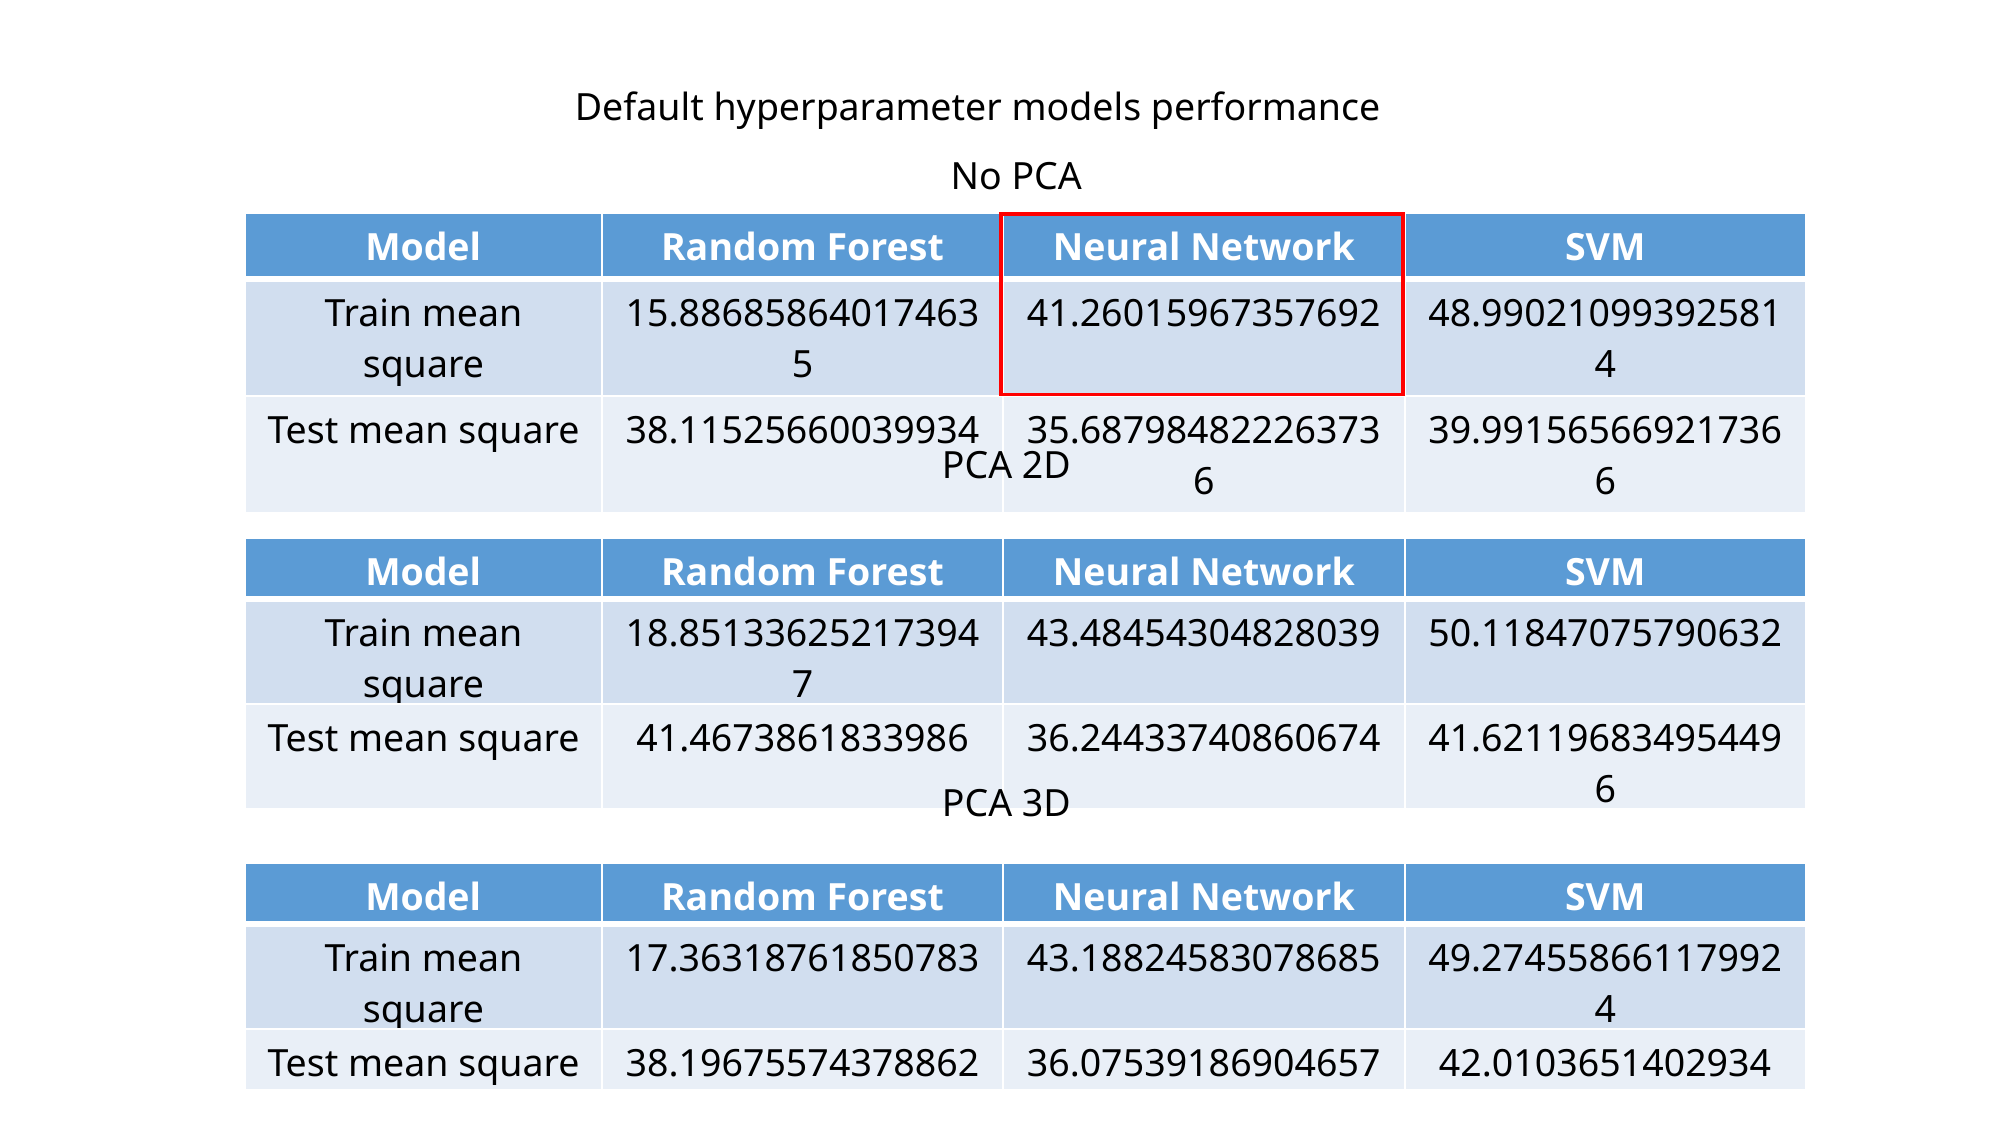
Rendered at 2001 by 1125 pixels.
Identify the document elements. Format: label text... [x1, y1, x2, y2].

table_header SVM [1406, 539, 1805, 596]
table_header Random Forest [603, 214, 999, 276]
table_header Random Forest [603, 864, 1002, 921]
table_cell Test mean square [246, 397, 601, 512]
text_box Default hyperparameter models performance [548, 75, 1437, 136]
text_box PCA 3D [745, 771, 1268, 832]
table_cell Train mean square [246, 602, 601, 703]
table_cell 15.886858640174635 [603, 282, 999, 395]
table_cell 43.48454304828039 [1004, 602, 1404, 703]
table_cell 35.687984822263736 [1004, 397, 1404, 512]
table_cell 48.990210993925814 [1406, 282, 1805, 395]
table_cell 38.19675574378862 [603, 1030, 1002, 1089]
table_cell 43.18824583078685 [1004, 927, 1404, 1028]
table_cell 42.0103651402934 [1406, 1030, 1805, 1089]
table_header Random Forest [603, 539, 1002, 596]
text_box PCA 2D [745, 433, 1268, 494]
table_header Neural Network [1004, 864, 1404, 921]
table_cell Train mean square [246, 282, 601, 395]
table_cell 36.24433740860674 [1004, 705, 1404, 808]
table_cell Train mean square [246, 927, 601, 1028]
table_cell Test mean square [246, 705, 601, 808]
table_header Model [246, 864, 601, 921]
table_cell 38.11525660039934 [603, 397, 1002, 512]
text_box [999, 212, 1405, 396]
text_box No PCA [830, 144, 1202, 204]
table_cell 41.26015967357692 [1004, 282, 1401, 393]
table_header SVM [1406, 214, 1805, 276]
table_header Model [246, 539, 601, 596]
table_header Neural Network [1004, 539, 1404, 596]
table_cell 39.991565669217366 [1406, 397, 1805, 512]
table_cell 18.851336252173947 [603, 602, 1002, 703]
table_header SVM [1406, 864, 1805, 921]
table_header Neural Network [1004, 216, 1401, 276]
table_cell 41.4673861833986 [603, 705, 1002, 808]
table_cell 50.11847075790632 [1406, 602, 1805, 703]
table_header Model [246, 214, 601, 276]
table_cell Test mean square [246, 1030, 601, 1089]
table_cell 49.274558661179924 [1406, 927, 1805, 1028]
table_cell 36.07539186904657 [1004, 1030, 1404, 1089]
table_cell 17.36318761850783 [603, 927, 1002, 1028]
table_cell 41.621196834954496 [1406, 705, 1805, 808]
